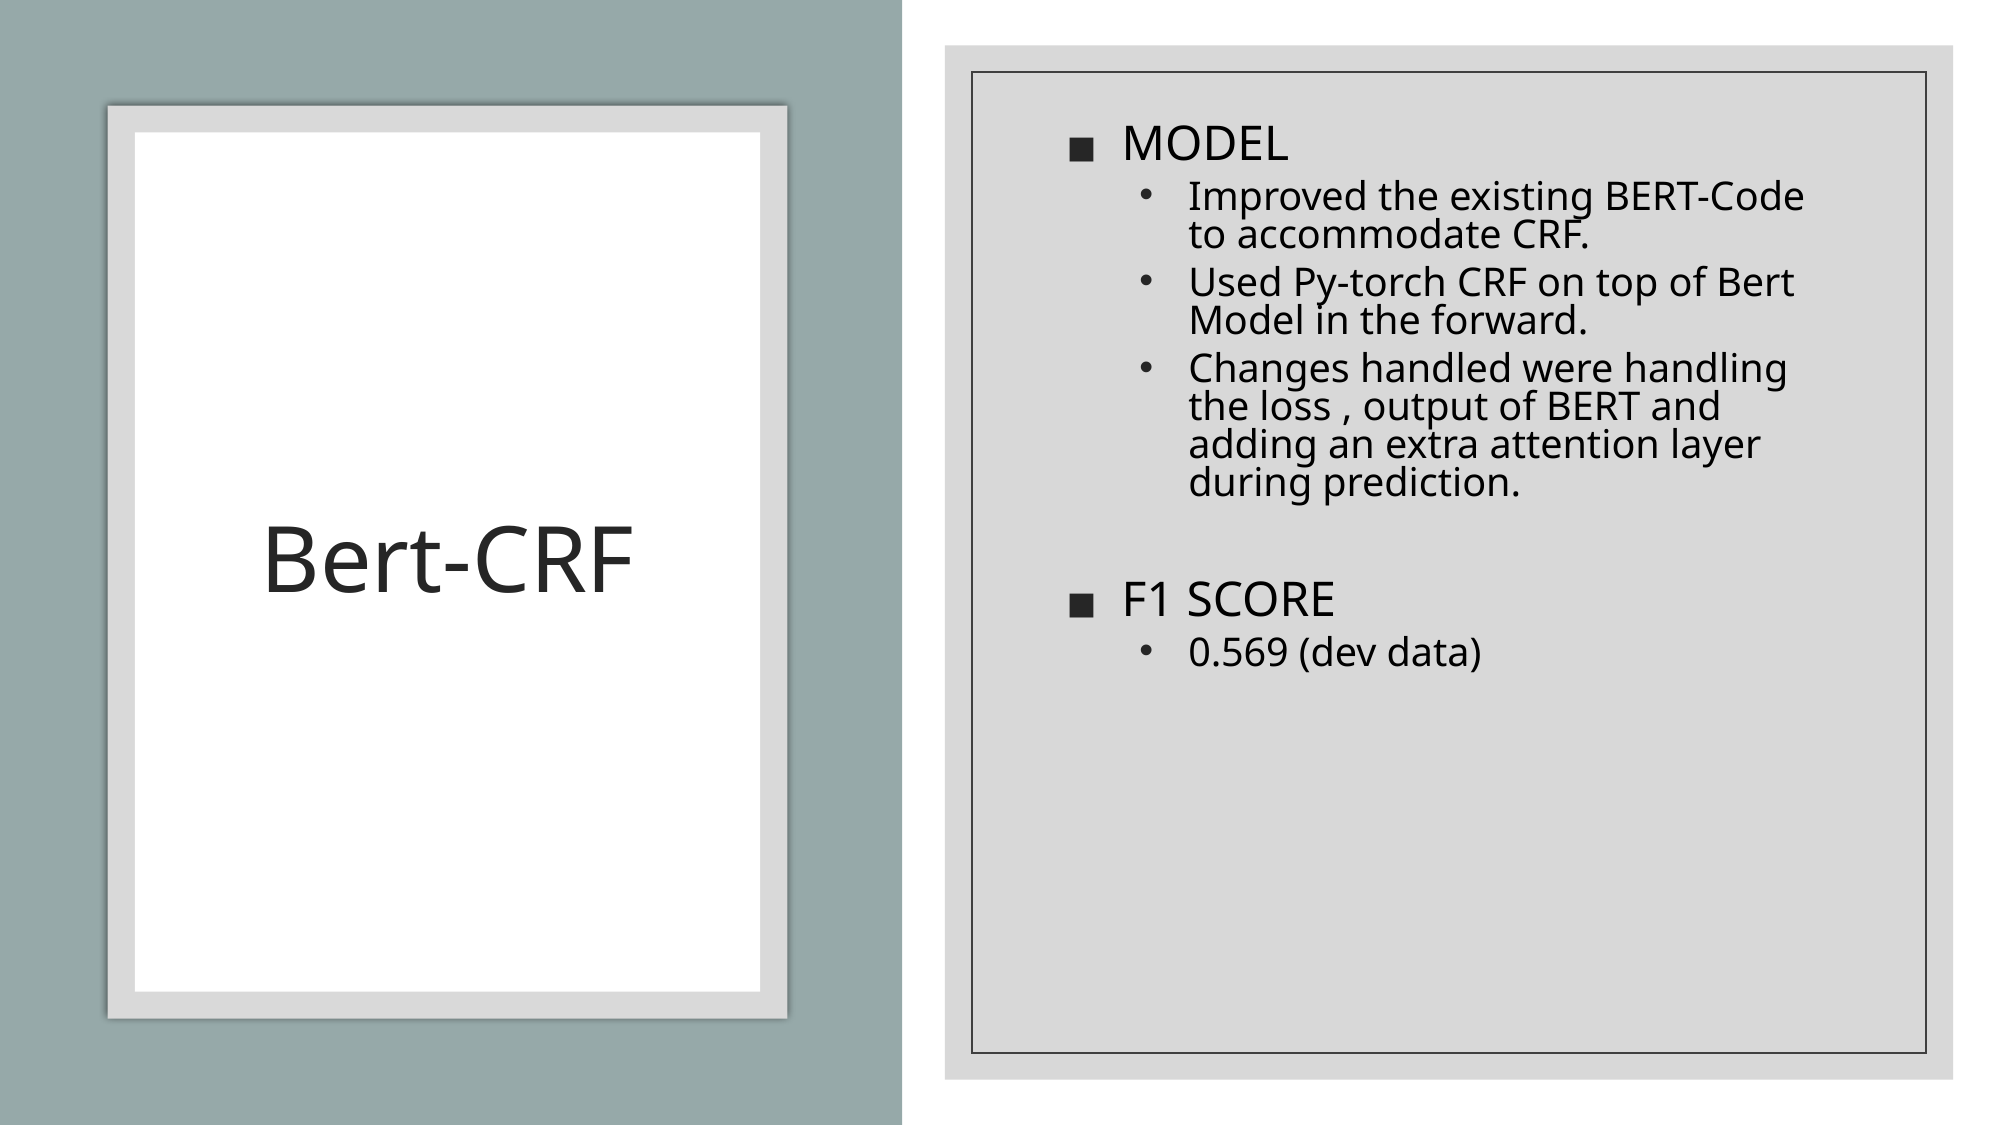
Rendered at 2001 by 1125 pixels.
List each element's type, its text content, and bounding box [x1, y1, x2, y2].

text_box MODEL Improved the existing BERT-Code to accommodate CRF. Used Py-torch CRF on top of Bert Model in the forward. Changes handled were handling the loss , output of BERT and adding an extra attention layer during prediction. F1 SCORE 0.569 (dev data) [1050, 149, 1850, 831]
text_box [0, 0, 903, 1125]
text_box [134, 132, 761, 992]
title Bert-CRF [161, 194, 735, 931]
text_box [107, 105, 788, 1019]
text_box [944, 45, 1954, 1080]
text_box [903, 0, 2000, 1125]
text_box [971, 71, 1926, 1053]
